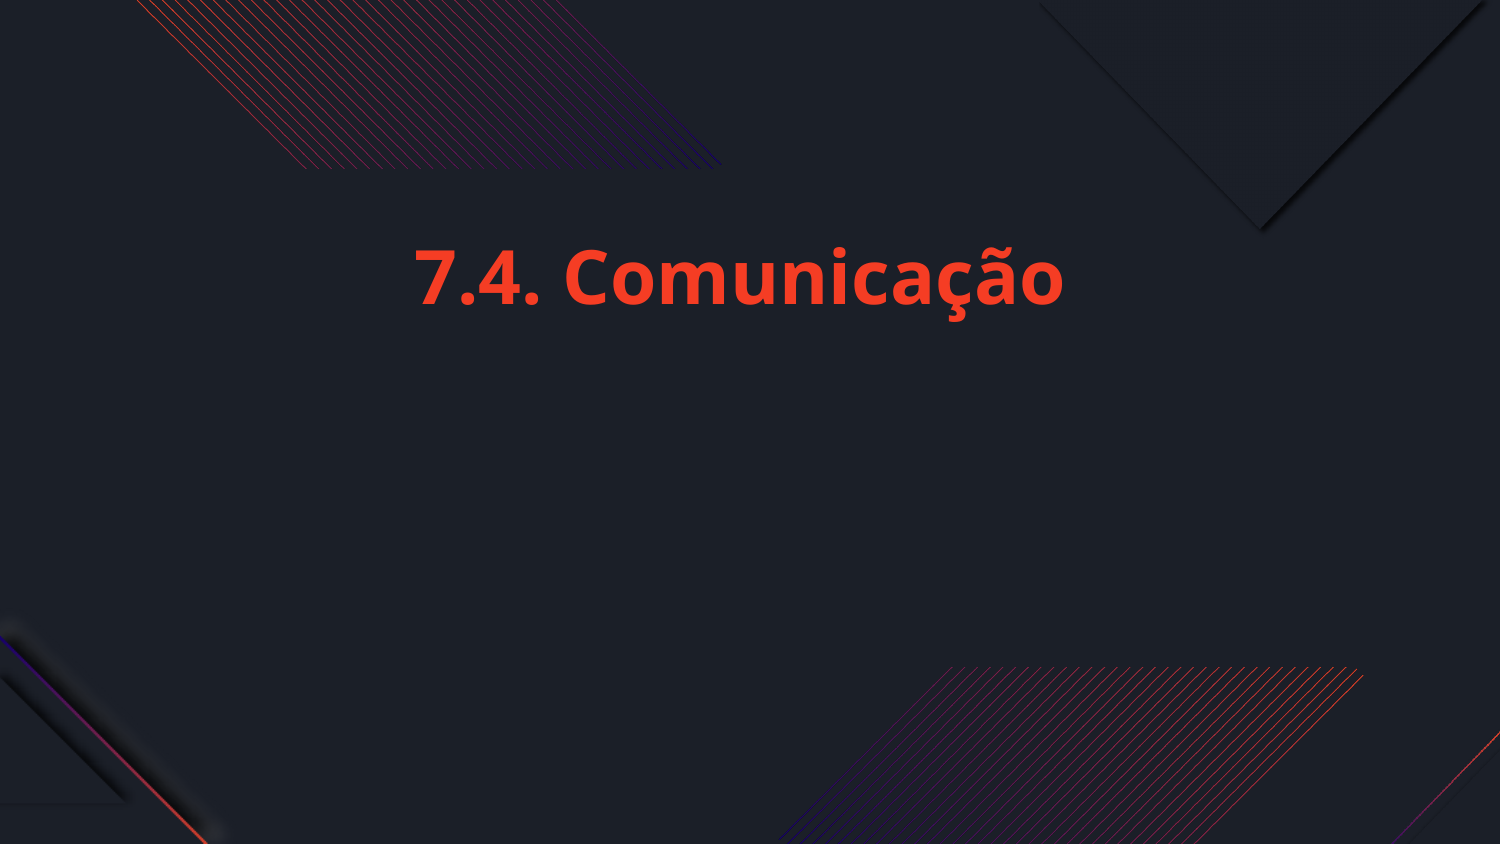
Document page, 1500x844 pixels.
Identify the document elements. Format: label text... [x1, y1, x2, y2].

picture [116, 0, 728, 169]
picture [0, 594, 278, 844]
picture [1039, 0, 1500, 250]
picture [772, 667, 1500, 844]
title 7.4. Comunicação [290, 214, 1210, 630]
